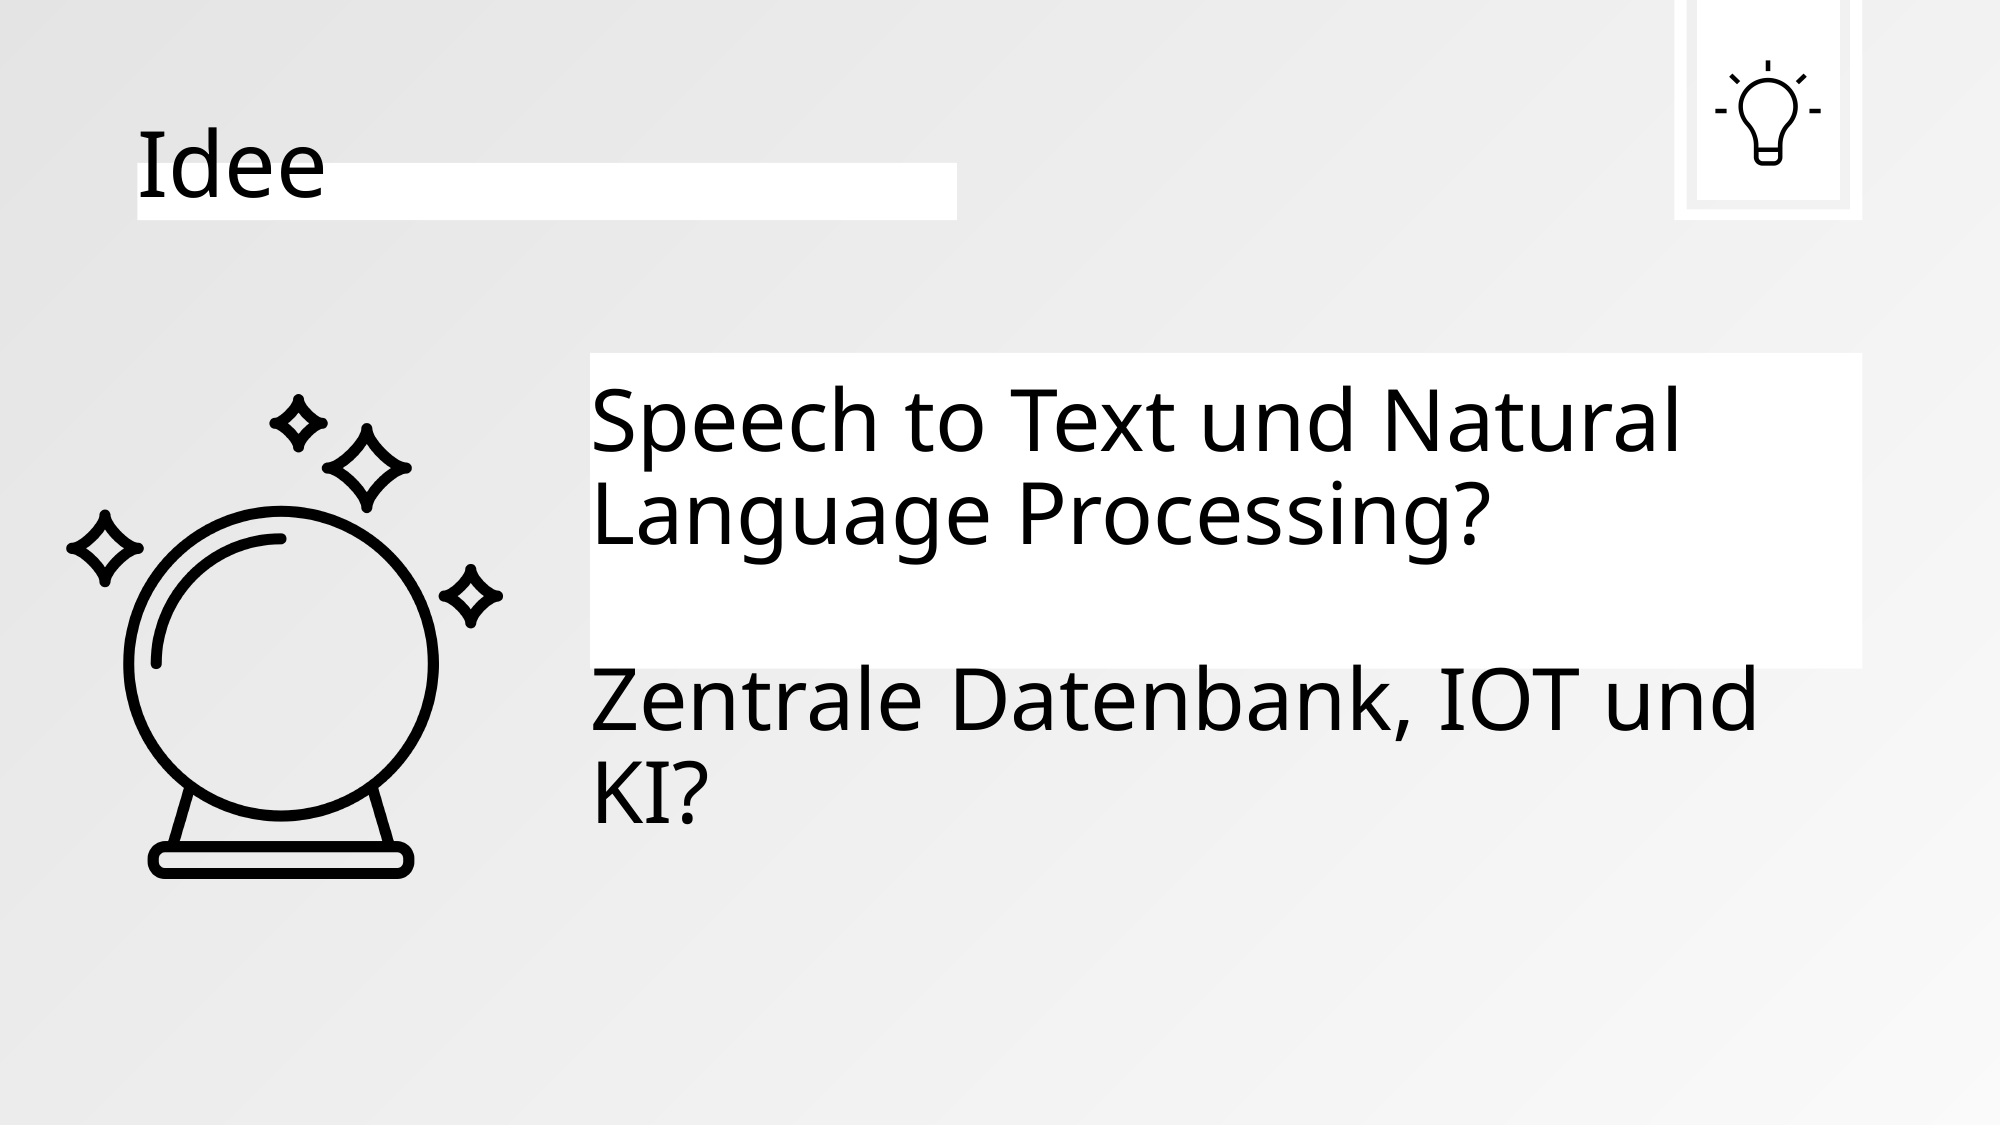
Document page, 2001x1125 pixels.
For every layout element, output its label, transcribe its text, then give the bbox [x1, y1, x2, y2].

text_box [1674, 0, 1863, 221]
text_box Speech to Text und Natural Language Processing? Zentrale Datenbank, IOT und KI? [590, 369, 1863, 854]
text_box [589, 352, 1863, 670]
picture [1713, 58, 1823, 169]
picture [42, 394, 527, 879]
title Idee [137, 94, 1863, 242]
